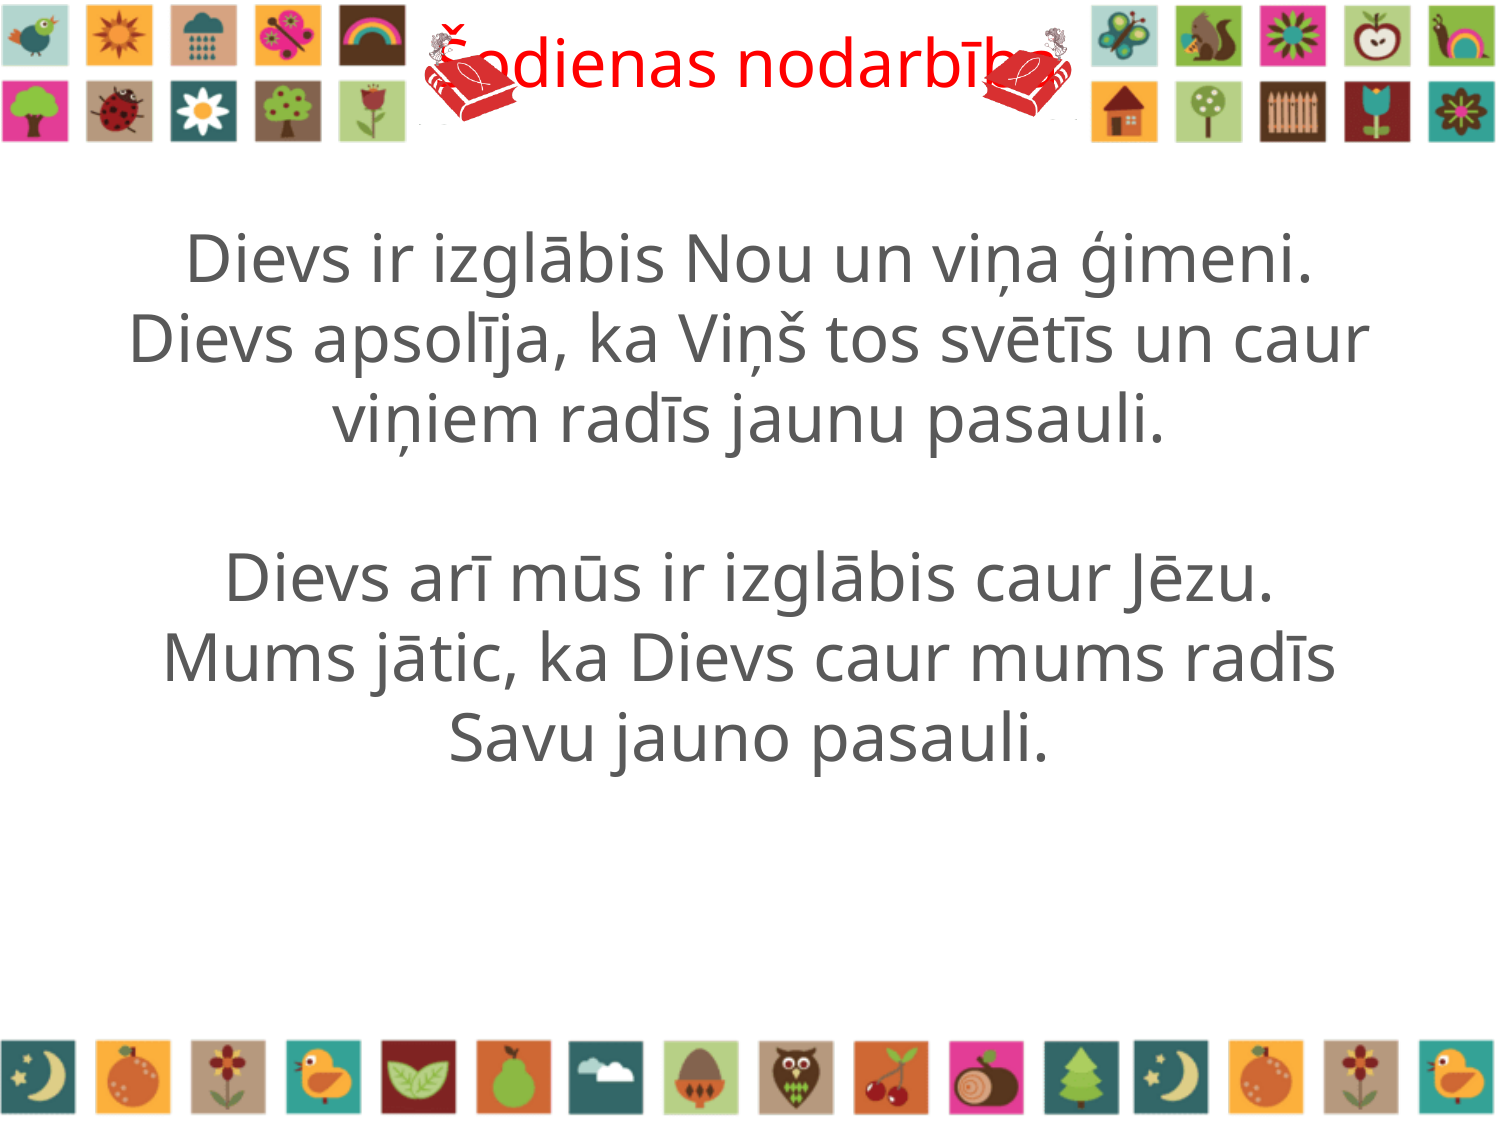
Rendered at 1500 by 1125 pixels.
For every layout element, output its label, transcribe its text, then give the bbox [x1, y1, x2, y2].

picture [0, 3, 550, 150]
text_box Šodienas nodarbība [425, 13, 948, 109]
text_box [0, 1028, 1500, 1118]
text_box Dievs ir izglābis Nou un viņa ģimeni. Dievs apsolīja, ka Viņš tos svētīs un caur viņiem radīs jaunu pasauli. Dievs arī mūs ir izglābis caur Jēzu. Mums jātic, ka Dievs caur mums radīs Savu jauno pasauli. [76, 208, 1424, 783]
picture [950, 3, 1500, 150]
